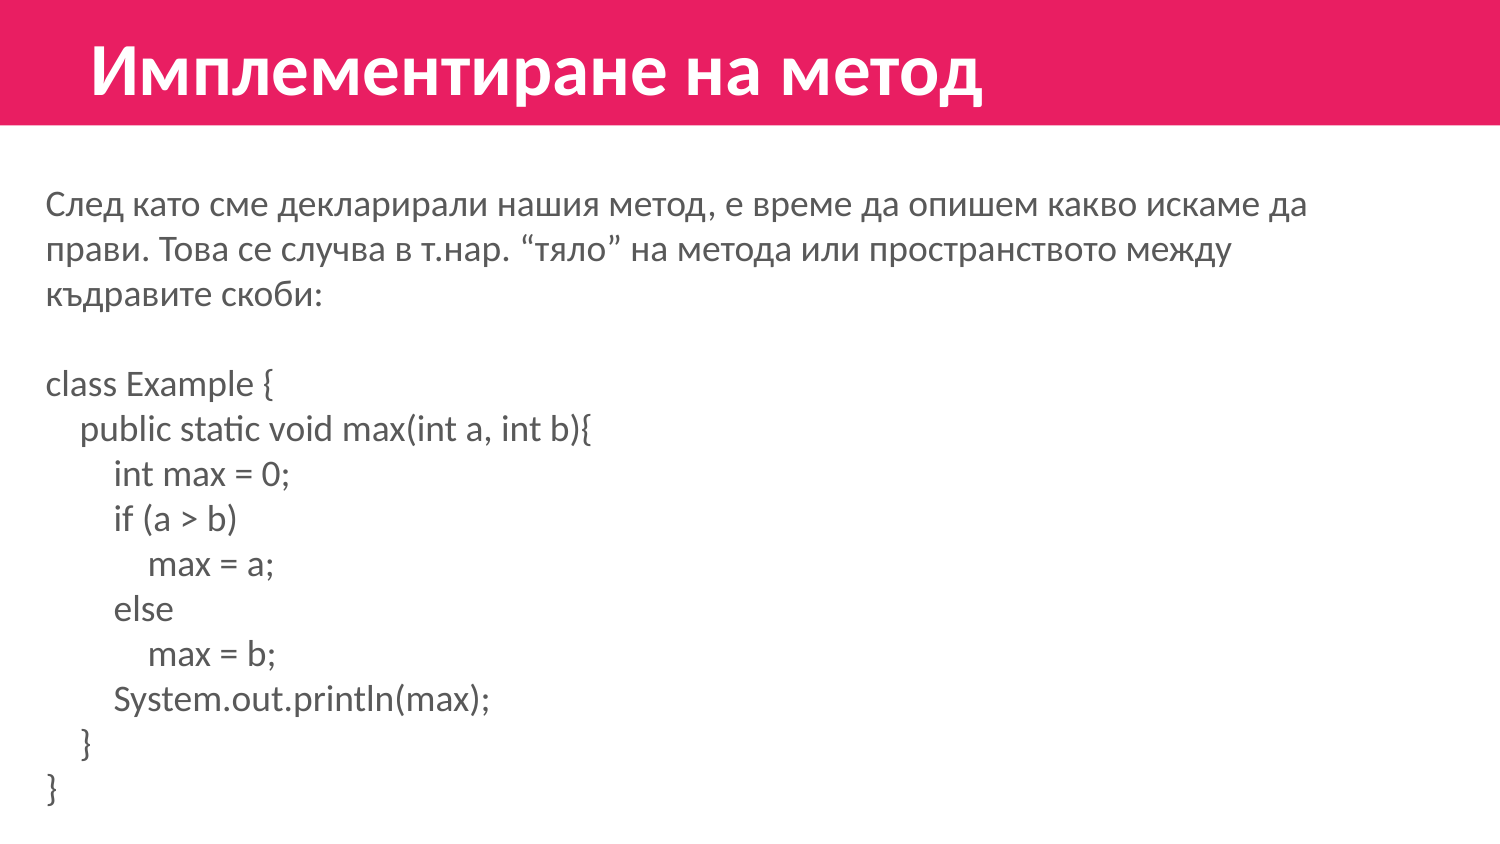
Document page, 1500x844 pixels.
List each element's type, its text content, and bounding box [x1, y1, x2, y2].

text_box [0, 0, 1500, 126]
title Имплементиране на метод [87, 20, 1413, 162]
text_box След като сме декларирали нашия метод, е време да опишем какво искаме да прави. Това се случва в т.нар. “тяло” на метода или пространството между къдравите скоби: class Example { public static void max(int a, int b){ int max = 0; if (a > b) max = a; else max = b; System.out.println(max); } } [30, 171, 1419, 817]
